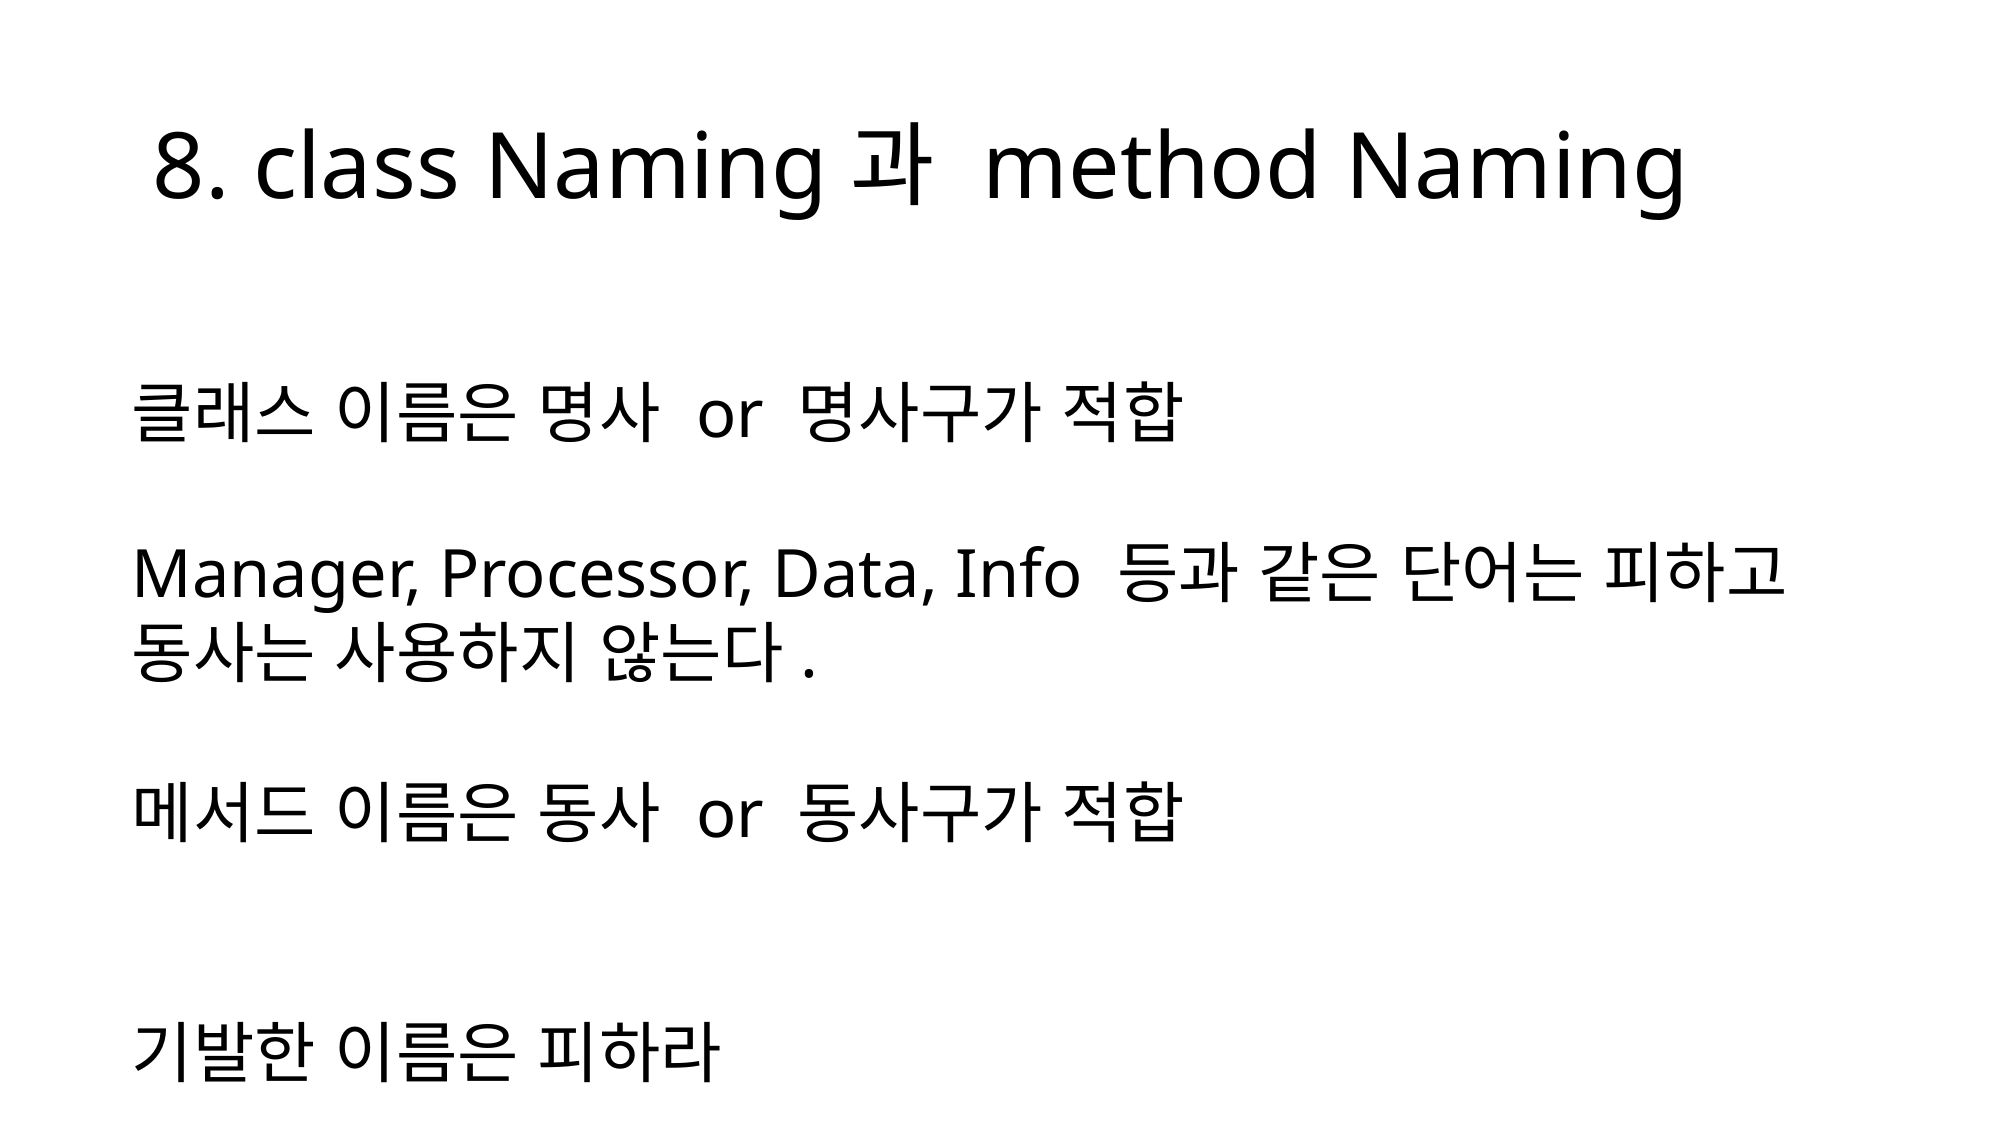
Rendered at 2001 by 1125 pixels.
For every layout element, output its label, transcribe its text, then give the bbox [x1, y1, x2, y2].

title 8. class Naming과 method Naming [137, 59, 1863, 278]
text_box 클래스 이름은 명사 or 명사구가 적합 Manager, Processor, Data, Info 등과 같은 단어는 피하고 동사는 사용하지 않는다. 메서드 이름은 동사 or 동사구가 적합 기발한 이름은 피하라 [117, 363, 1936, 1098]
